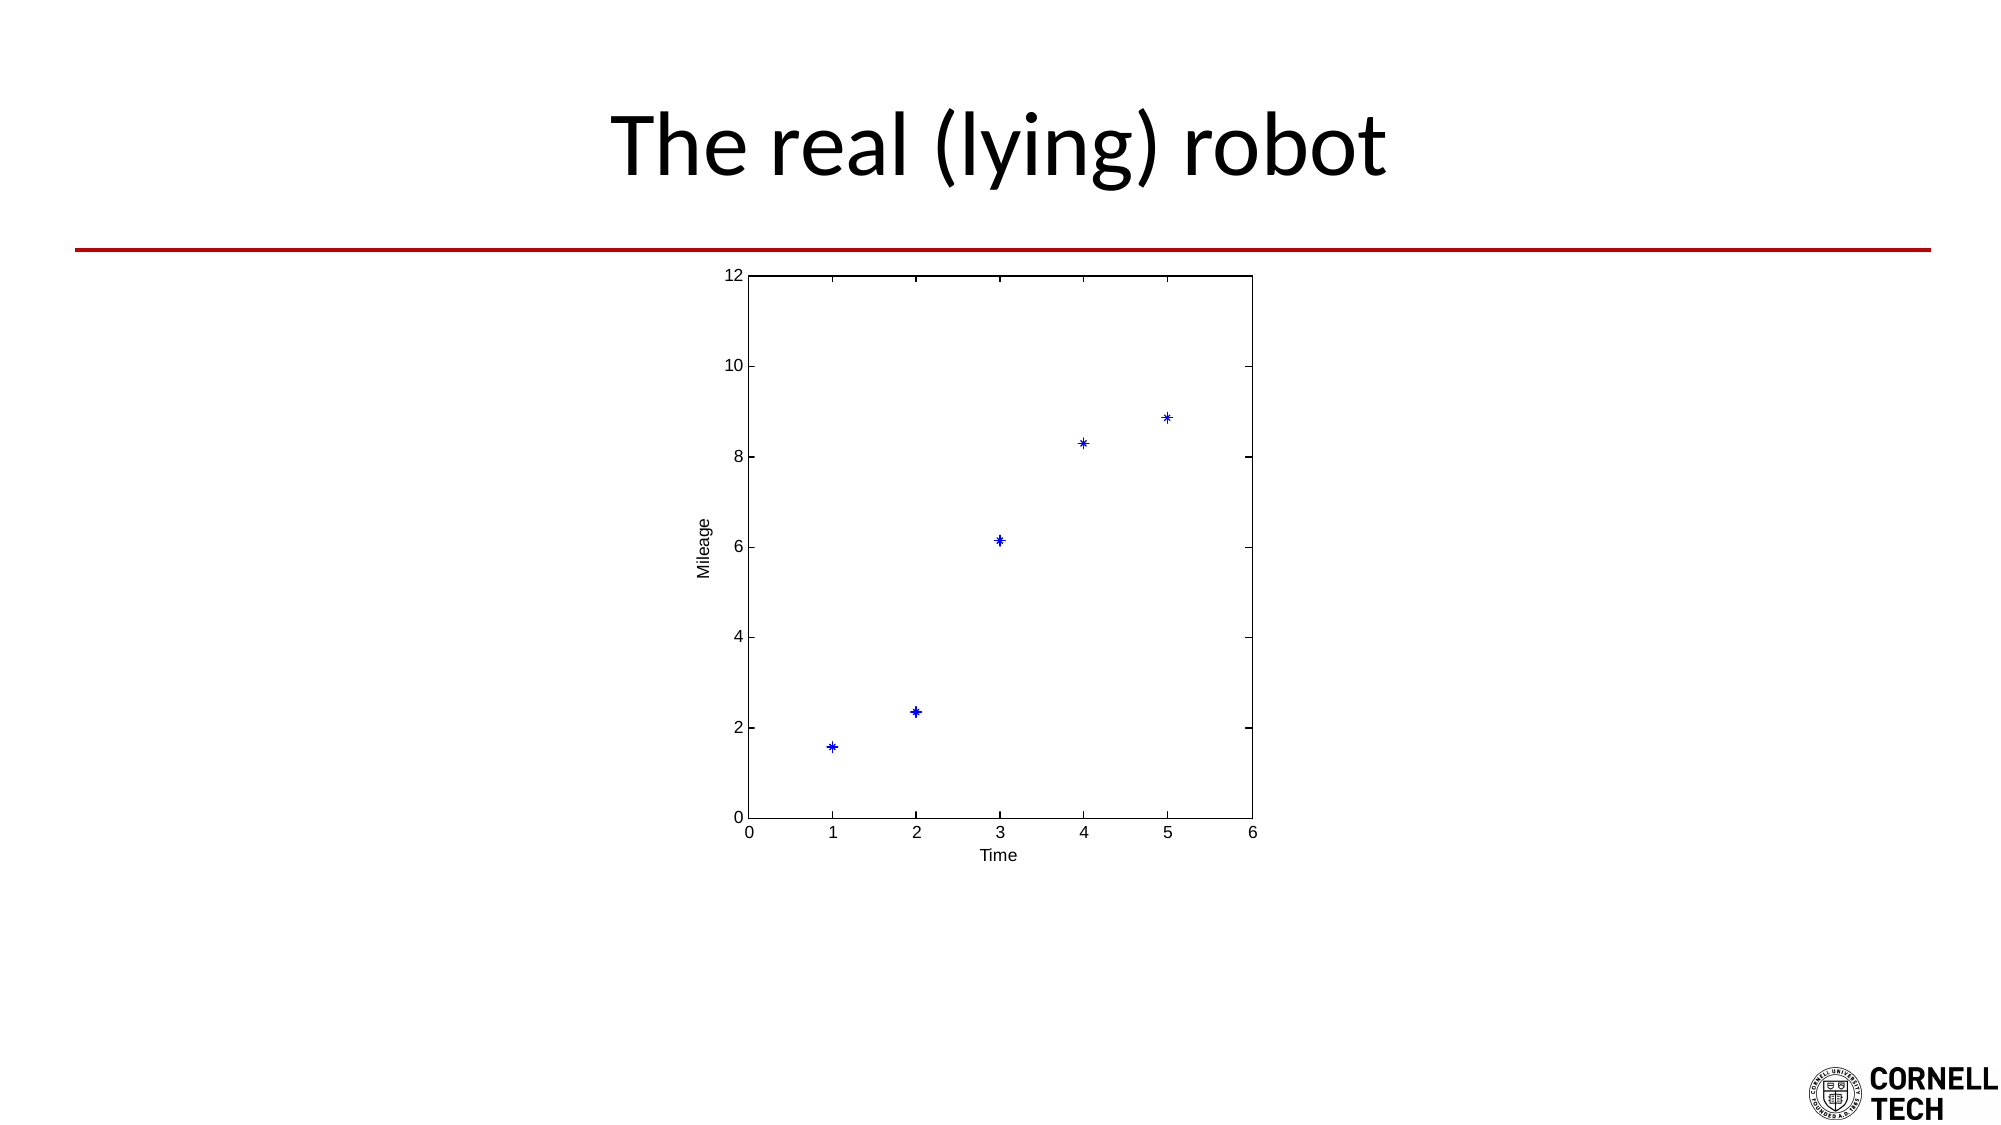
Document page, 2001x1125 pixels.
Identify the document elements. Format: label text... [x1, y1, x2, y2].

title The real (lying) robot [99, 45, 1900, 233]
picture [674, 229, 1326, 896]
picture [1809, 1067, 1998, 1120]
